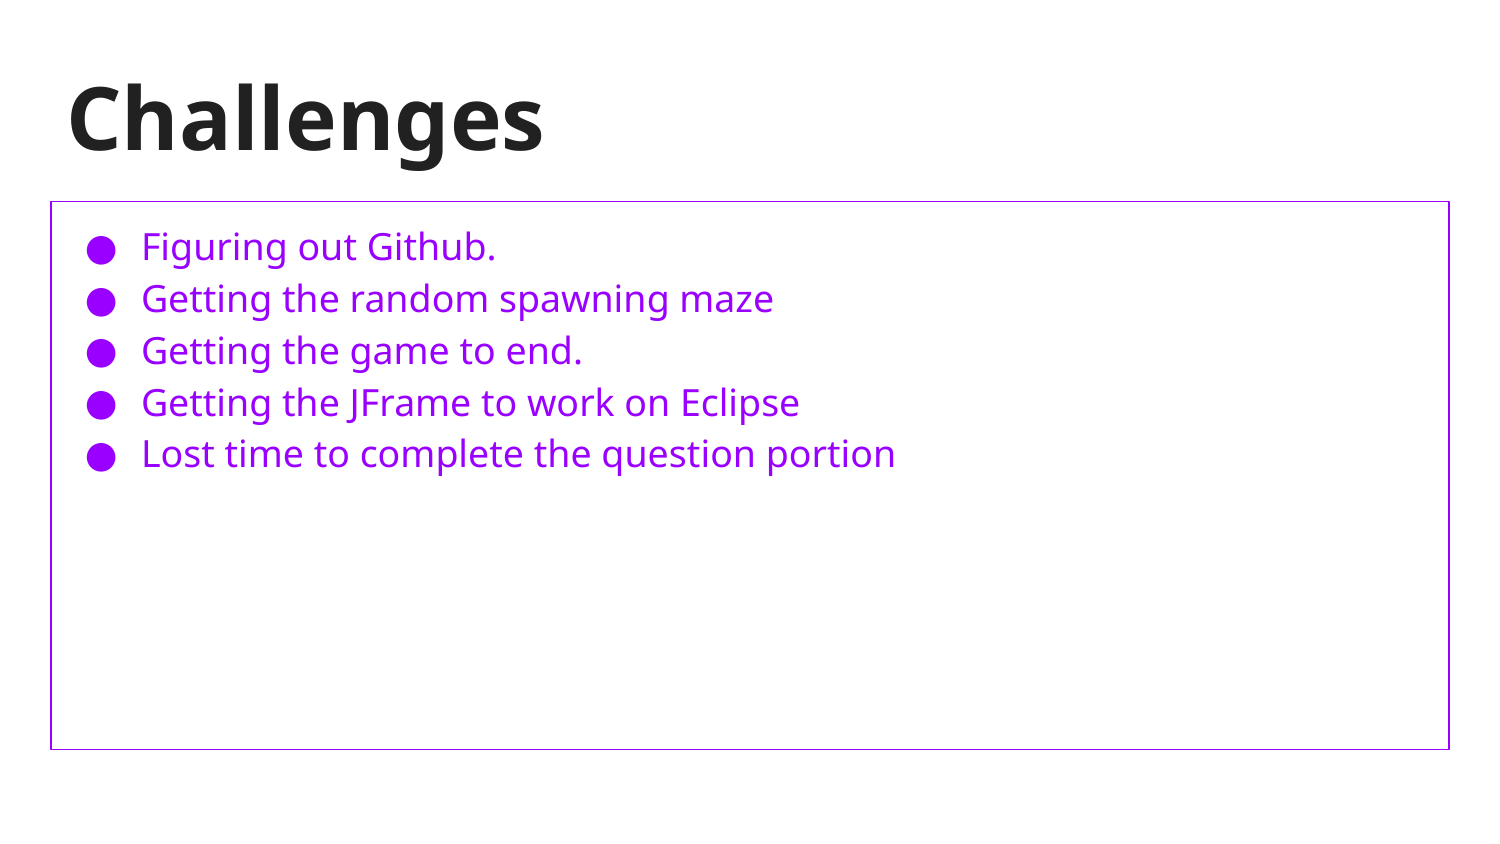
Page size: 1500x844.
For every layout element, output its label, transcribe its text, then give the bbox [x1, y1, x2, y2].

list Figuring out Github. Getting the random spawning maze Getting the game to end. Getting the JFrame to work on Eclipse Lost time to complete the question portion [51, 201, 1449, 750]
title Challenges [51, 48, 1449, 180]
